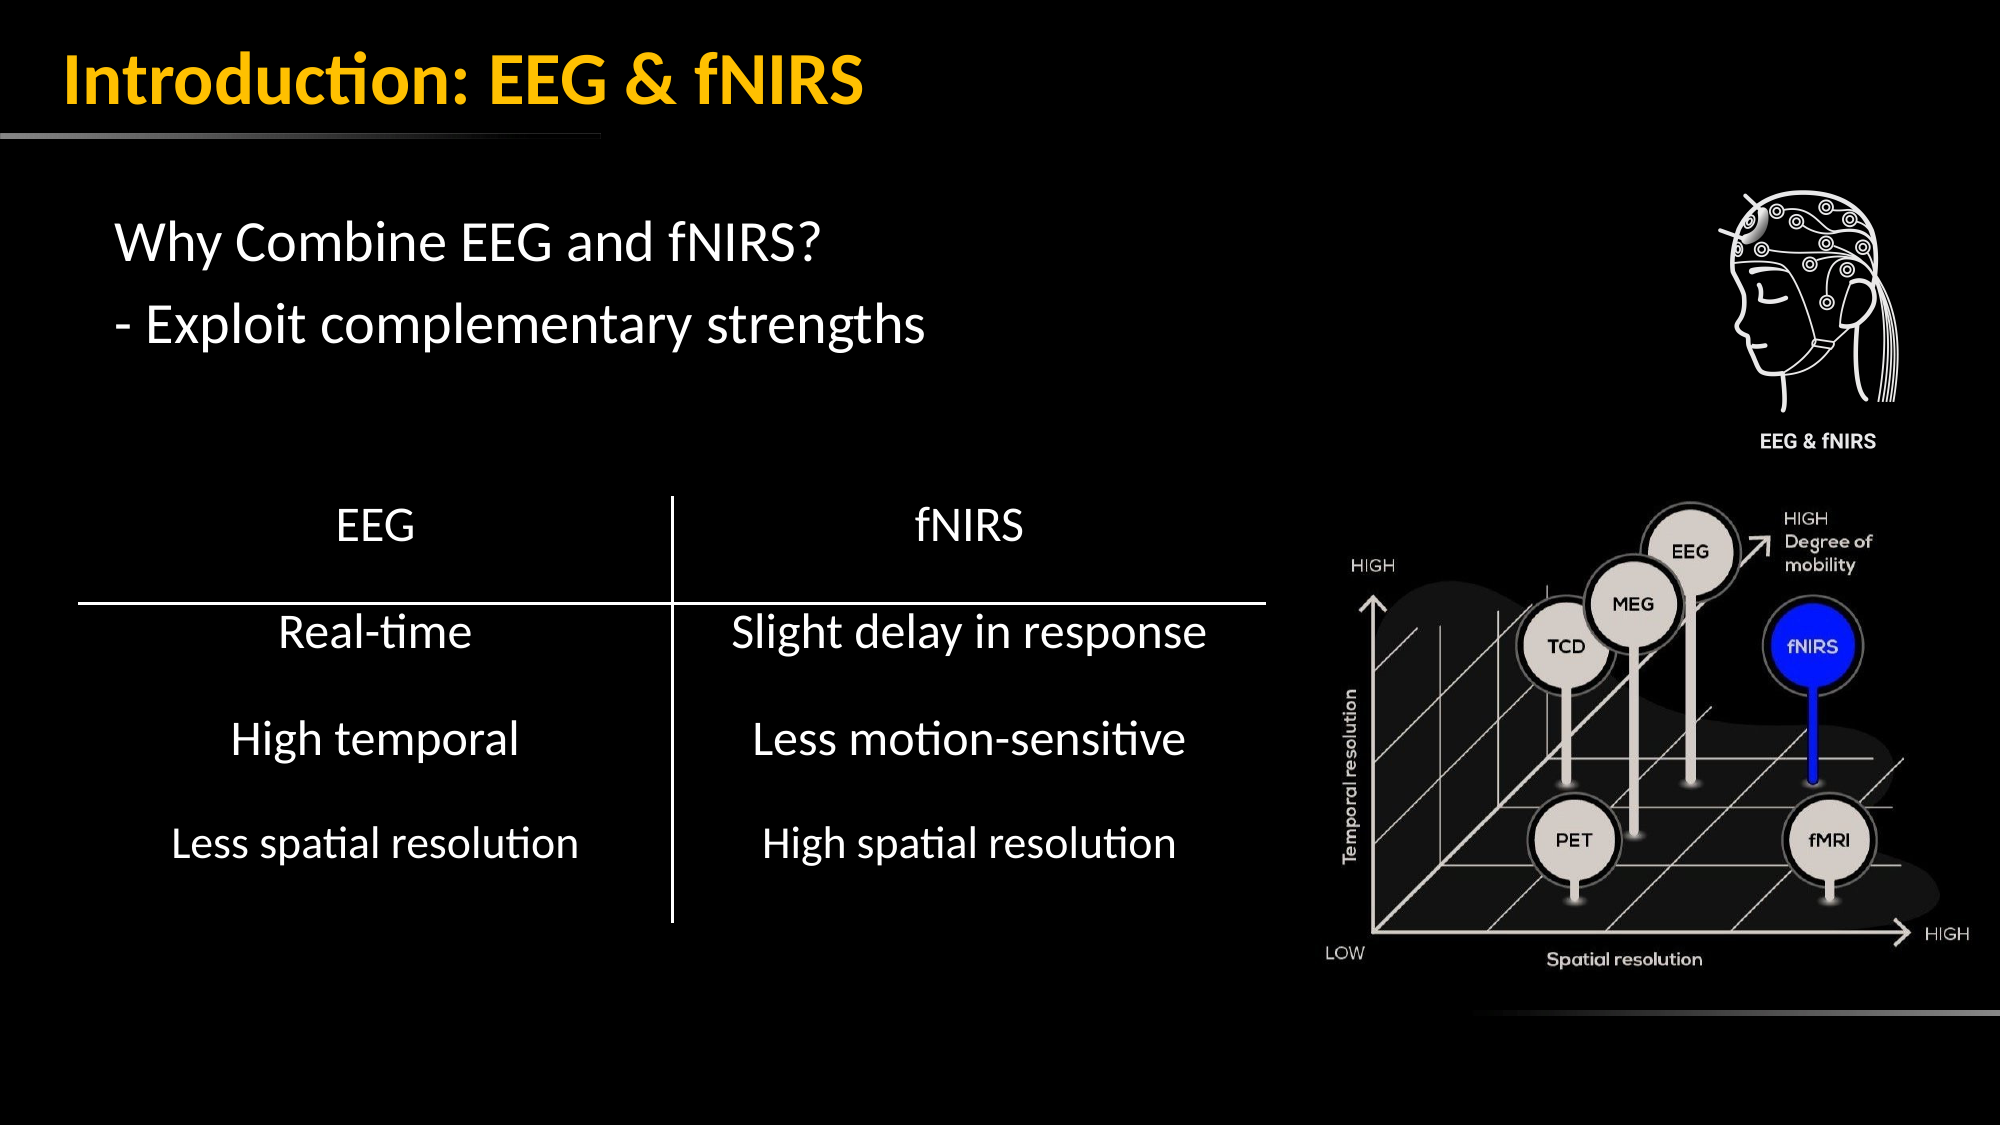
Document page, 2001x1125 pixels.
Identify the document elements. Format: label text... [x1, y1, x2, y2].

table_header EEG [78, 496, 671, 602]
title Introduction: EEG & fNIRS [47, 0, 1942, 169]
table_cell Less spatial resolution [78, 817, 671, 923]
picture [1, 134, 47, 139]
table_cell High temporal [78, 710, 671, 817]
table_cell Slight delay in response [674, 605, 1266, 710]
picture [1667, 167, 1969, 469]
table_cell Real-time [78, 605, 671, 710]
list Why Combine EEG and fNIRS? - Exploit complementary strengths [99, 195, 1760, 939]
picture [1315, 484, 1980, 992]
picture [1400, 1010, 2000, 1016]
table_cell High spatial resolution [674, 817, 1266, 923]
table_header fNIRS [674, 496, 1266, 602]
table_cell Less motion-sensitive [674, 710, 1266, 817]
